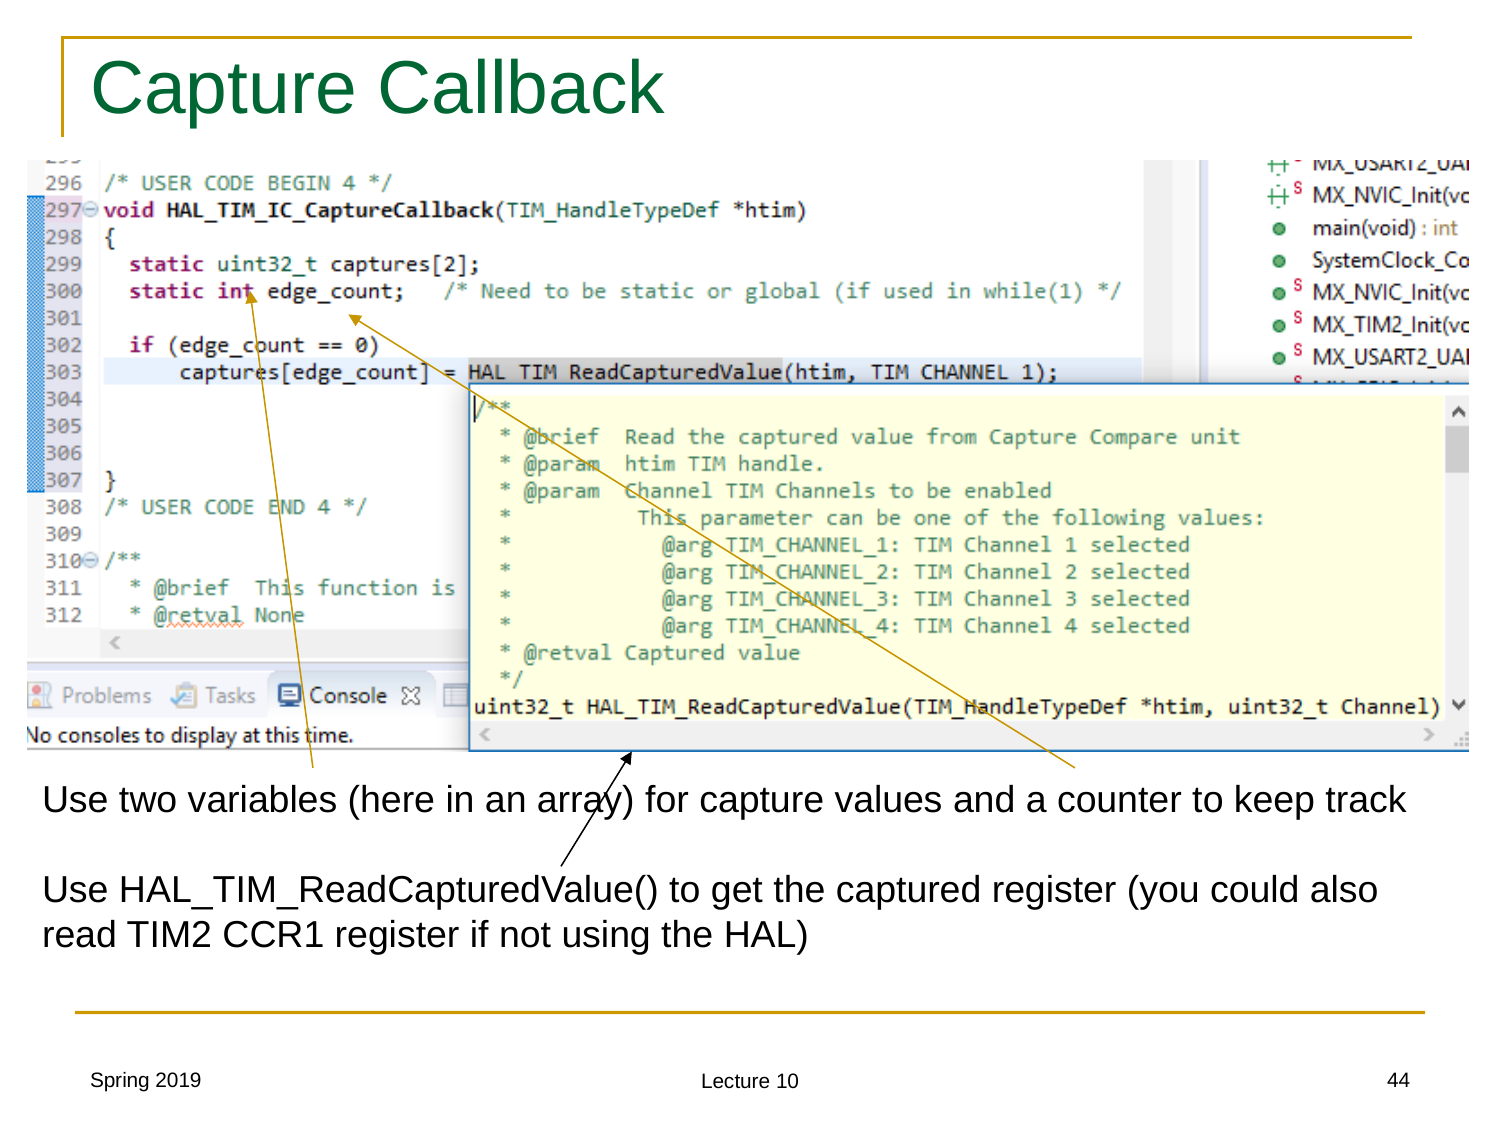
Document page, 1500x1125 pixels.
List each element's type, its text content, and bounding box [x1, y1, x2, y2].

slide_number 44 [1074, 1024, 1425, 1100]
slide_number Spring 2019 [75, 1024, 425, 1100]
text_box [249, 290, 314, 769]
text_box Use two variables (here in an array) for capture values and a counter to keep track Use HAL_TIM_ReadCapturedValue() to get the captured register (you could also read TIM2 CCR1 register if not using the HAL) [27, 767, 1469, 963]
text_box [348, 314, 1076, 769]
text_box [560, 751, 633, 867]
footer Lecture 10 [512, 1025, 988, 1100]
title Capture Callback [75, 31, 1425, 138]
picture [27, 160, 1469, 752]
